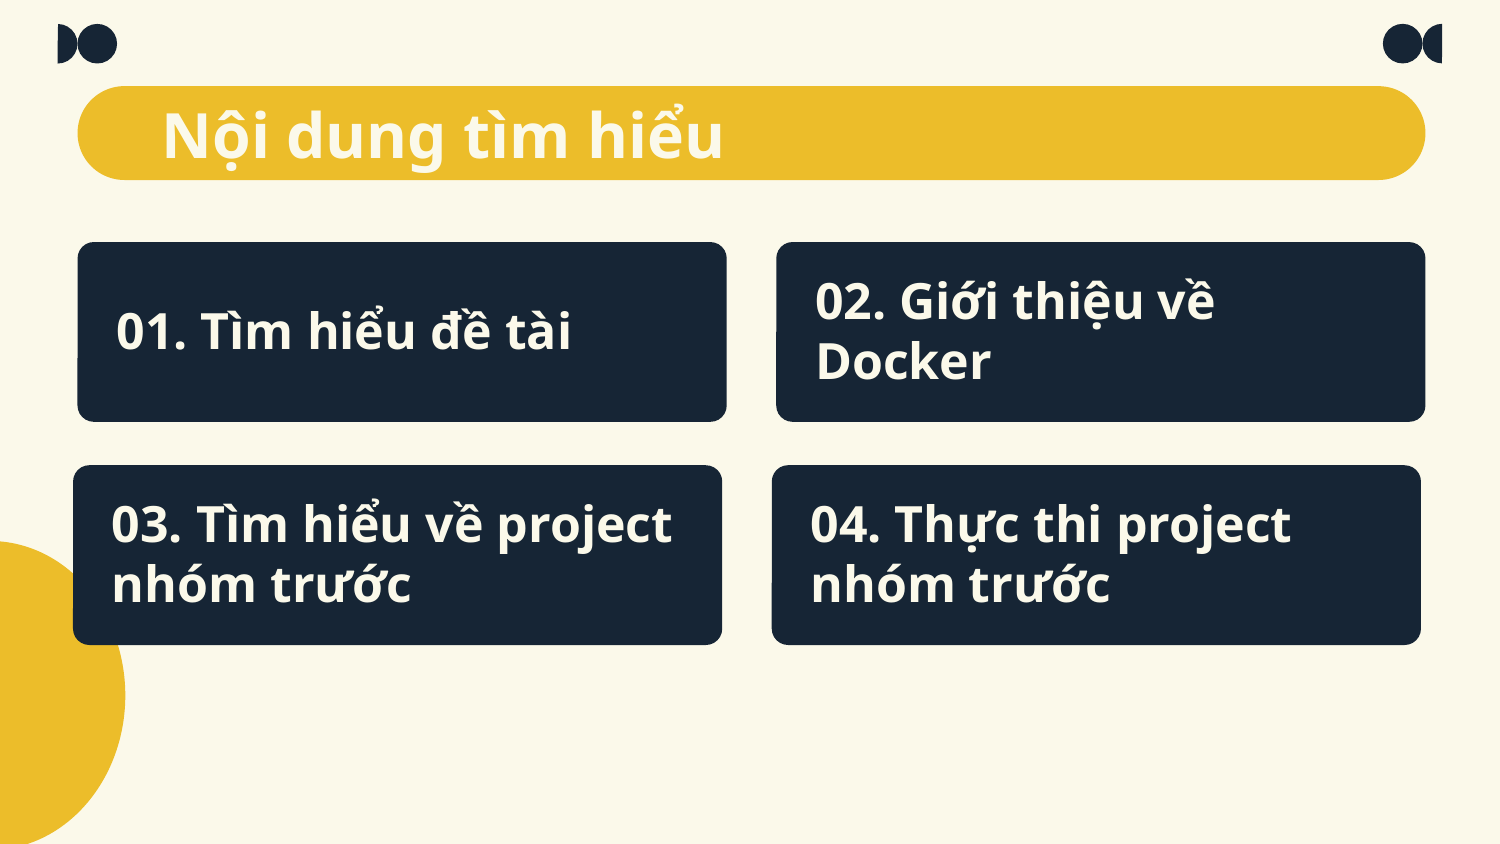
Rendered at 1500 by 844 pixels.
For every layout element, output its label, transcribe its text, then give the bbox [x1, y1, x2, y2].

text_box [77, 242, 727, 422]
title 01. Tìm hiểu đề tài [101, 261, 723, 398]
text_box [77, 86, 1379, 181]
title 02. Giới thiệu về Docker [800, 261, 1401, 398]
text_box [776, 242, 1426, 422]
title 04. Thực thi project nhóm trước [795, 484, 1396, 622]
text_box [771, 465, 1421, 646]
title 03. Tìm hiểu về project nhóm trước [96, 484, 759, 622]
text_box [72, 465, 723, 646]
title Nội dung tìm hiểu [161, 86, 1426, 180]
